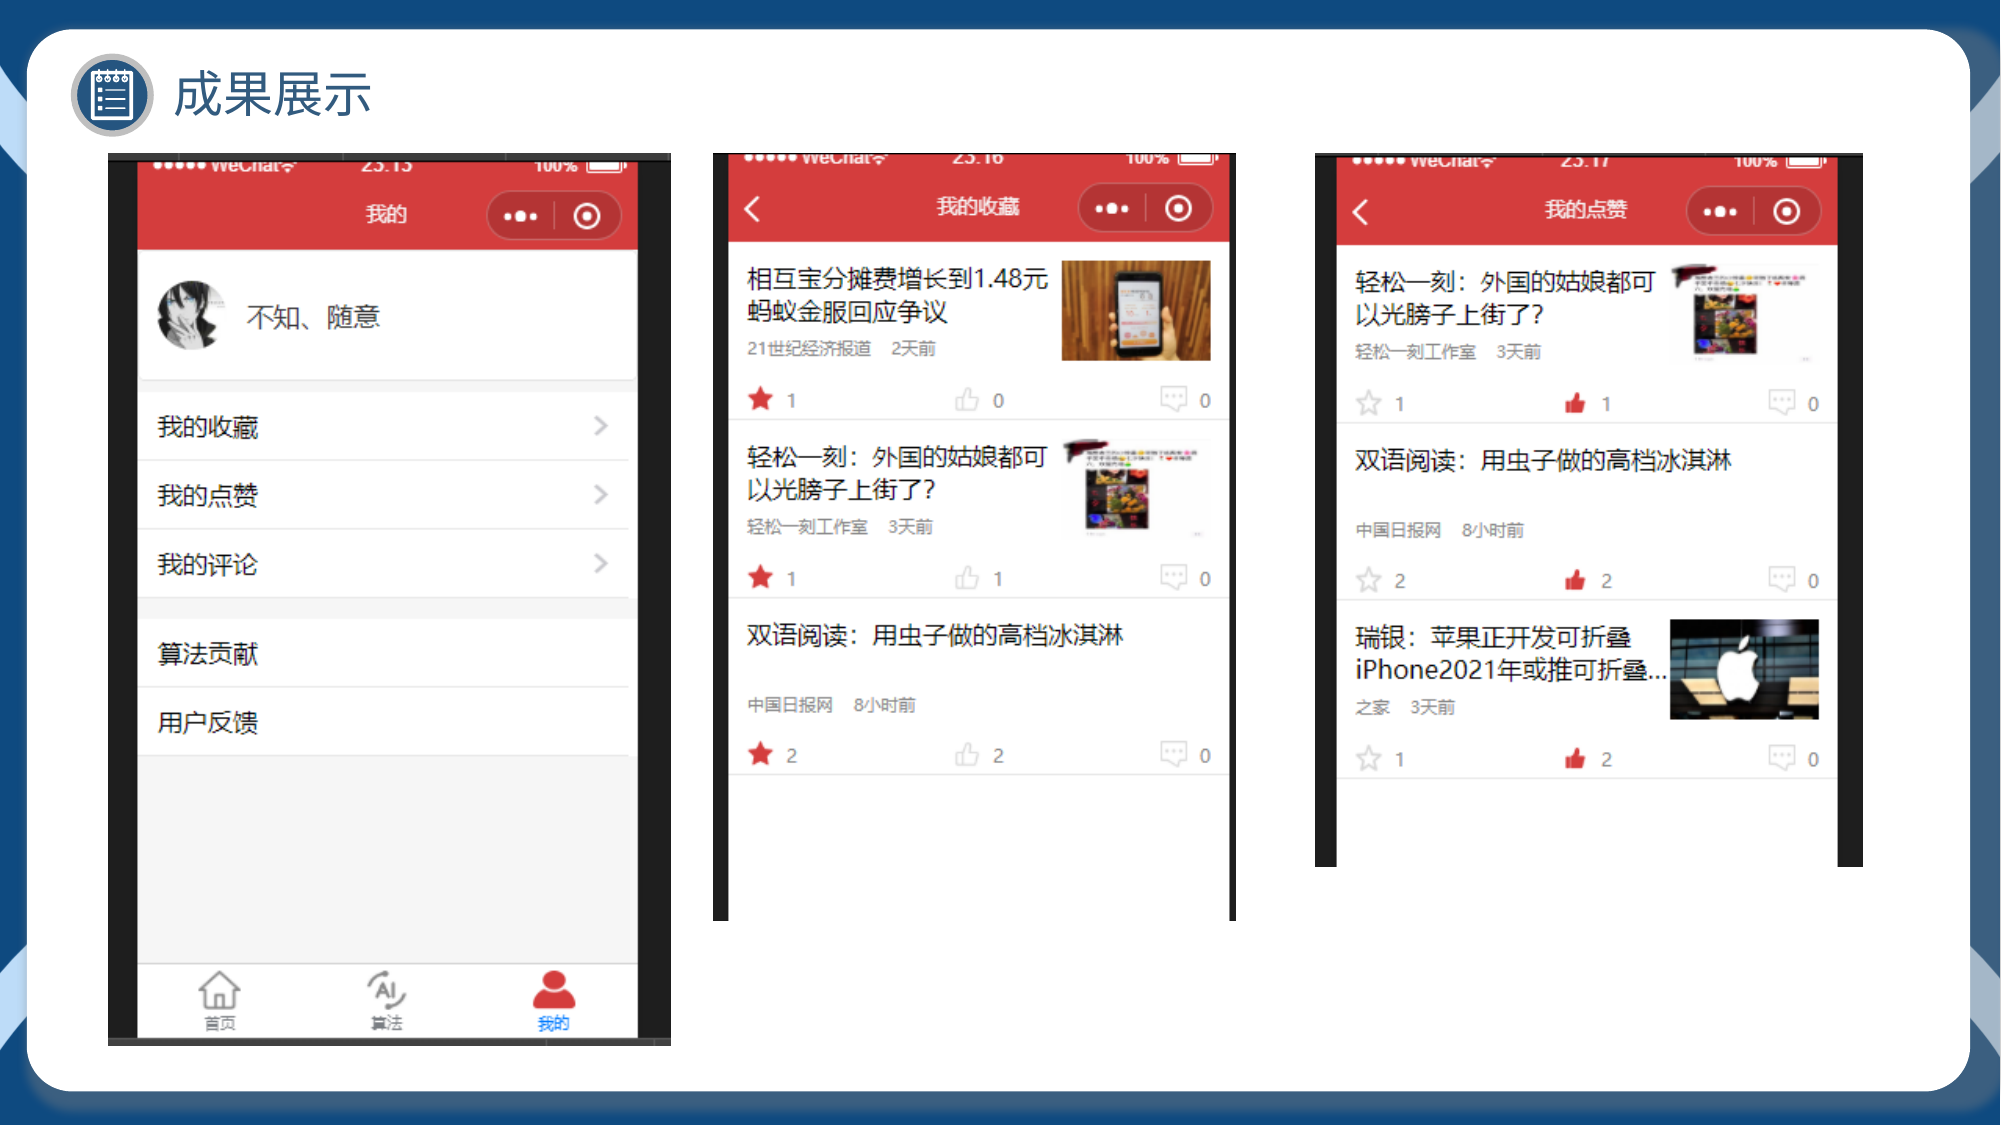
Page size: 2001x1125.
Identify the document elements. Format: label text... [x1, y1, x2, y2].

picture [1315, 153, 1863, 867]
picture [713, 153, 1236, 921]
text_box 成果展示 [153, 52, 821, 133]
picture [0, 0, 2000, 1125]
picture [107, 153, 671, 1046]
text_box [73, 56, 151, 134]
